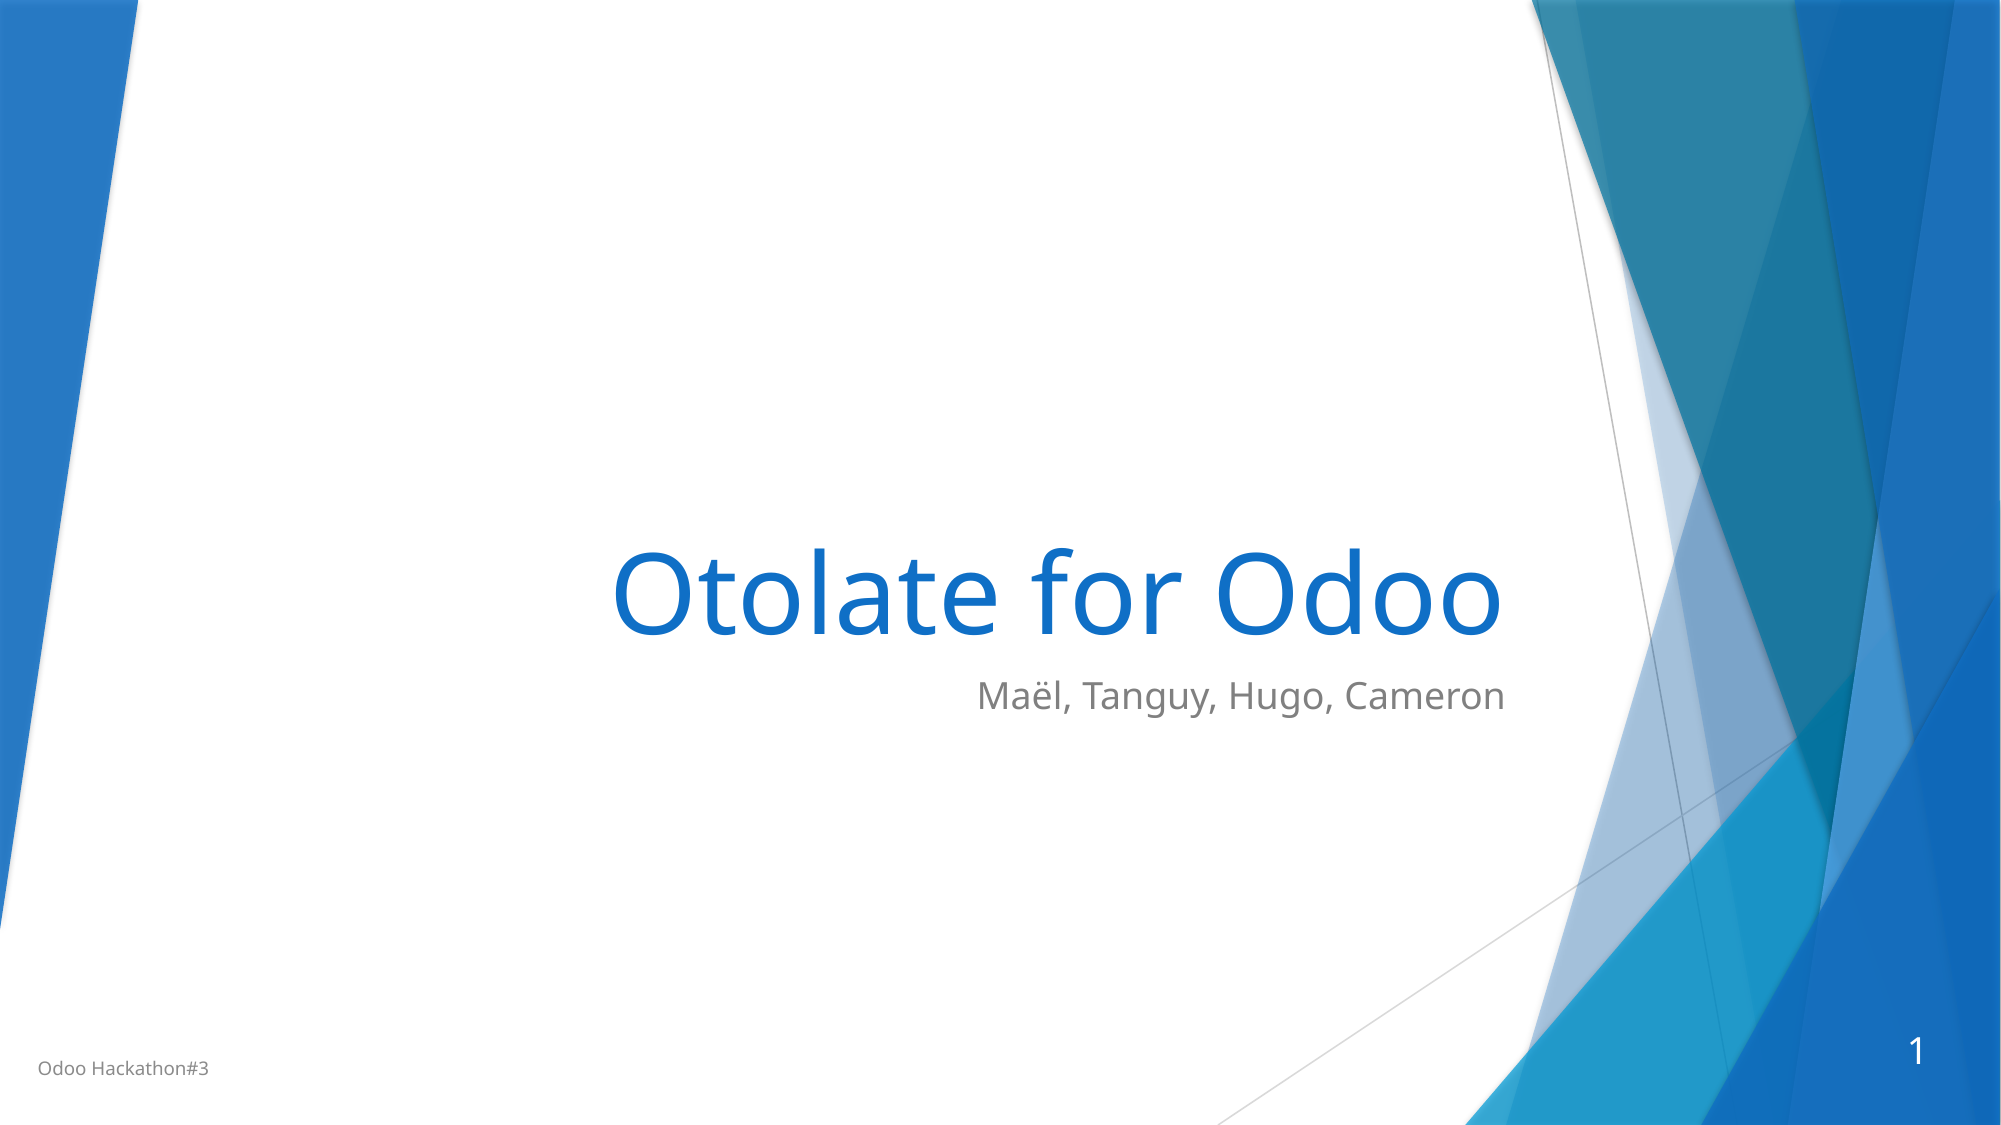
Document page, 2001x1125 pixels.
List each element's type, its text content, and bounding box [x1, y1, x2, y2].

footer Odoo Hackathon#3 [22, 1039, 1056, 1100]
slide_number 1 [1831, 1022, 1944, 1083]
title Otolate for Odoo [247, 394, 1522, 664]
subtitle Maël, Tanguy, Hugo, Cameron [247, 664, 1522, 845]
